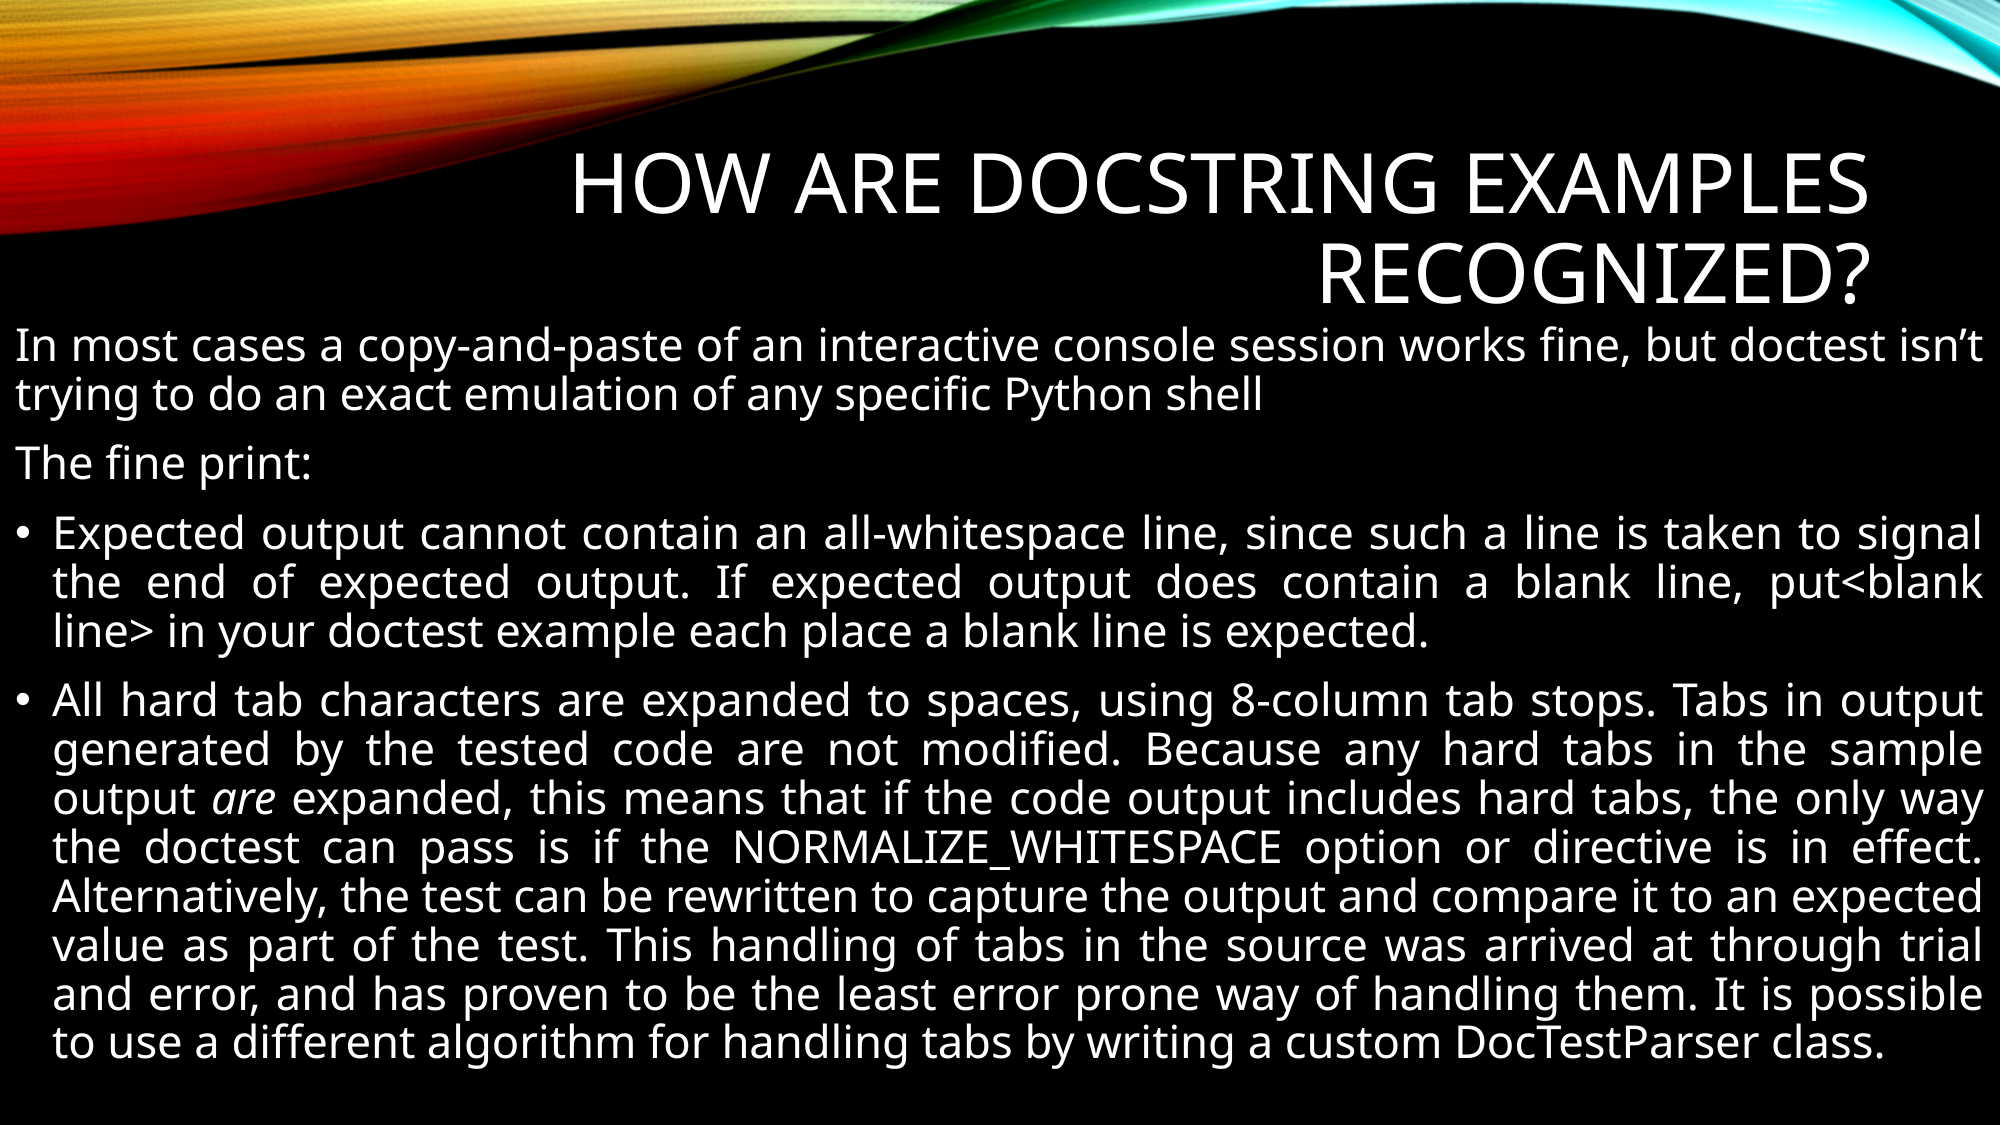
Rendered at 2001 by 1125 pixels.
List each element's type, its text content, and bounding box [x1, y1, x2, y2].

picture [0, 0, 2000, 237]
list In most cases a copy-and-paste of an interactive console session works fine, but doctest isn’t trying to do an exact emulation of any specific Python shell The fine print: Expected output cannot contain an all-whitespace line, since such a line is taken to signal the end of expected output. If expected output does contain a blank line, put<blank line> in your doctest example each place a blank line is expected. All hard tab characters are expanded to spaces, using 8-column tab stops. Tabs in output generated by the tested code are not modified. Because any hard tabs in the sample output are expanded, this means that if the code output includes hard tabs, the only way the doctest can pass is if the NORMALIZE_WHITESPACE option or directive is in effect. Alternatively, the test can be rewritten to capture the output and compare it to an expected value as part of the test. This handling of tabs in the source was arrived at through trial and error, and has proven to be the least error prone way of handling them. It is possible to use a different algorithm for handling tabs by writing a custom DocTestParser class. [0, 314, 2000, 1125]
title How are Docstring Examples Recognized? [474, 125, 1888, 314]
